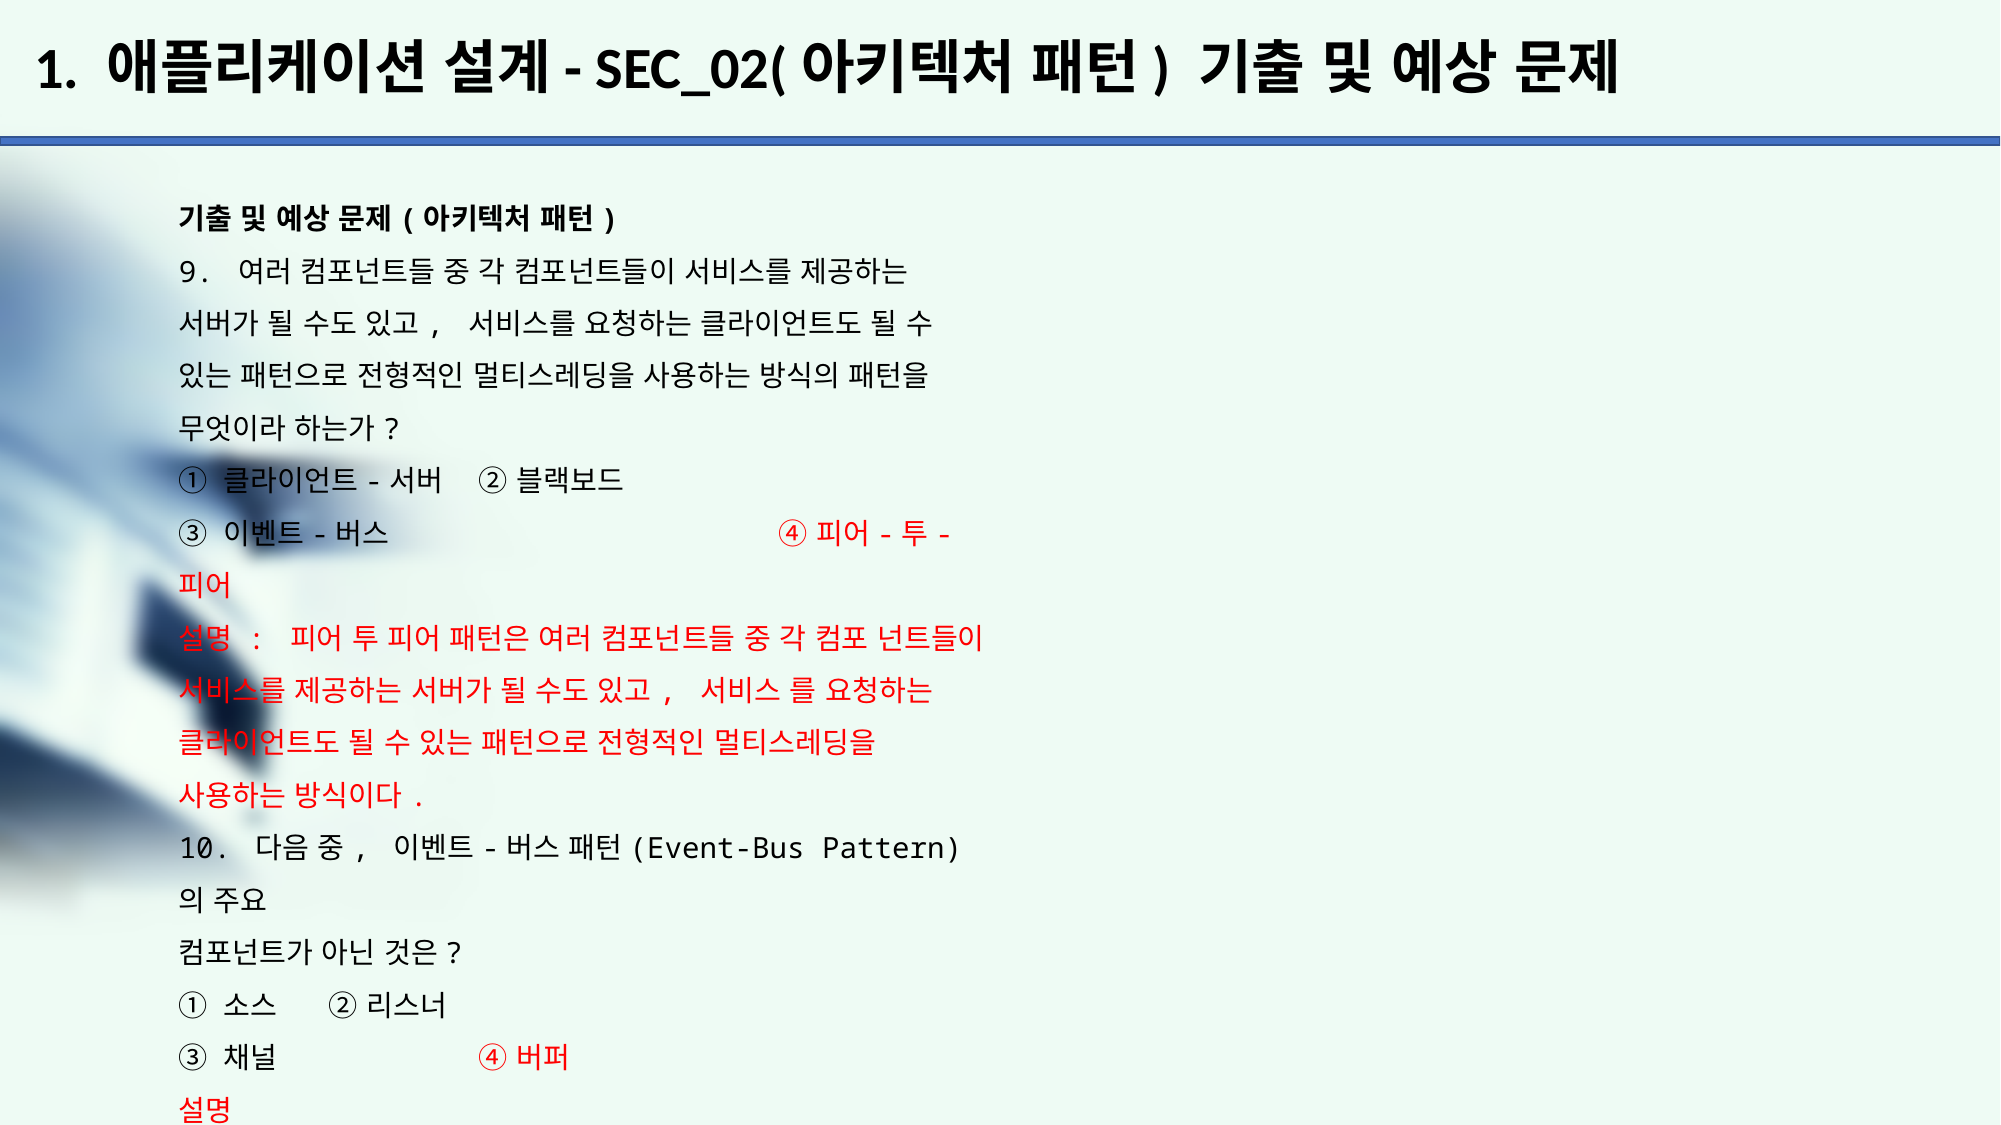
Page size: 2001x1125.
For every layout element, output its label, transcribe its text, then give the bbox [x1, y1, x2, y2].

picture [0, 0, 2000, 136]
text_box 기출 및 예상 문제(아키텍처 패턴) 9. 여러 컴포넌트들 중 각 컴포넌트들이 서비스를 제공하는 서버가 될 수도 있고, 서비스를 요청하는 클라이언트도 될 수 있는 패턴으로 전형적인 멀티스레딩을 사용하는 방식의 패턴을 무엇이라 하는가? ① 클라이언트-서버 ② 블랙보드 ③ 이벤트-버스 ④ 피어-투-피어 설명 : 피어 투 피어 패턴은 여러 컴포넌트들 중 각 컴포 넌트들이 서비스를 제공하는 서버가 될 수도 있고, 서비스 를 요청하는 클라이언트도 될 수 있는 패턴으로 전형적인 멀티스레딩을 사용하는 방식이다. 10. 다음 중, 이벤트-버스 패턴(Event-Bus Pattern)의 주요 컴포넌트가 아닌 것은? ① 소스 ② 리스너 ③ 채널 ④ 버퍼 설명 이벤트-버스 패턴의 컴포넌트의 종류 소스 : 이벤트를 생성함 리스너 : 이벤트를 감시하고 발생하면 수행함 채널 : 이벤트의 통로 버스 : 채널들을 관리함 [163, 175, 1000, 1125]
title 1. 애플리케이션 설계- SEC_02(아키텍처 패턴) 기출 및 예상 문제 [19, 14, 1993, 126]
picture [0, 146, 2000, 1125]
